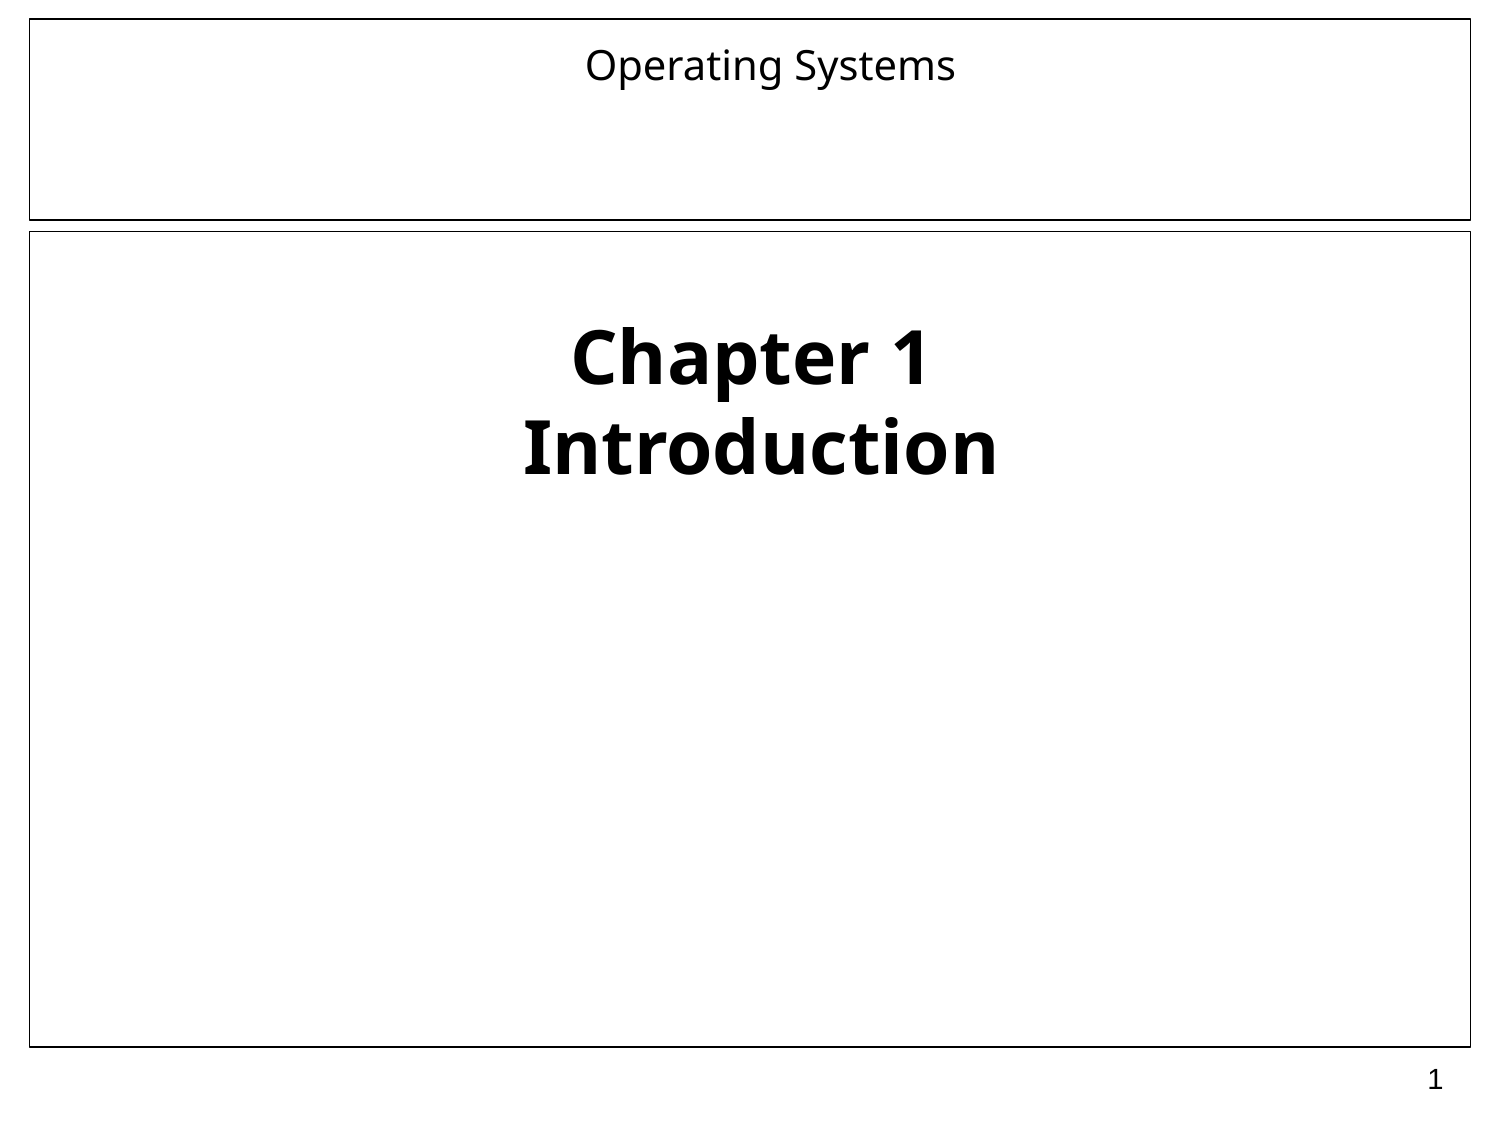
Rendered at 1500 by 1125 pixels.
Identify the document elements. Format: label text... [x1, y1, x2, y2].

text_box 1 [1302, 1053, 1459, 1104]
text_box Operating Systems [343, 31, 972, 96]
title Chapter 1 Introduction [123, 302, 1399, 658]
